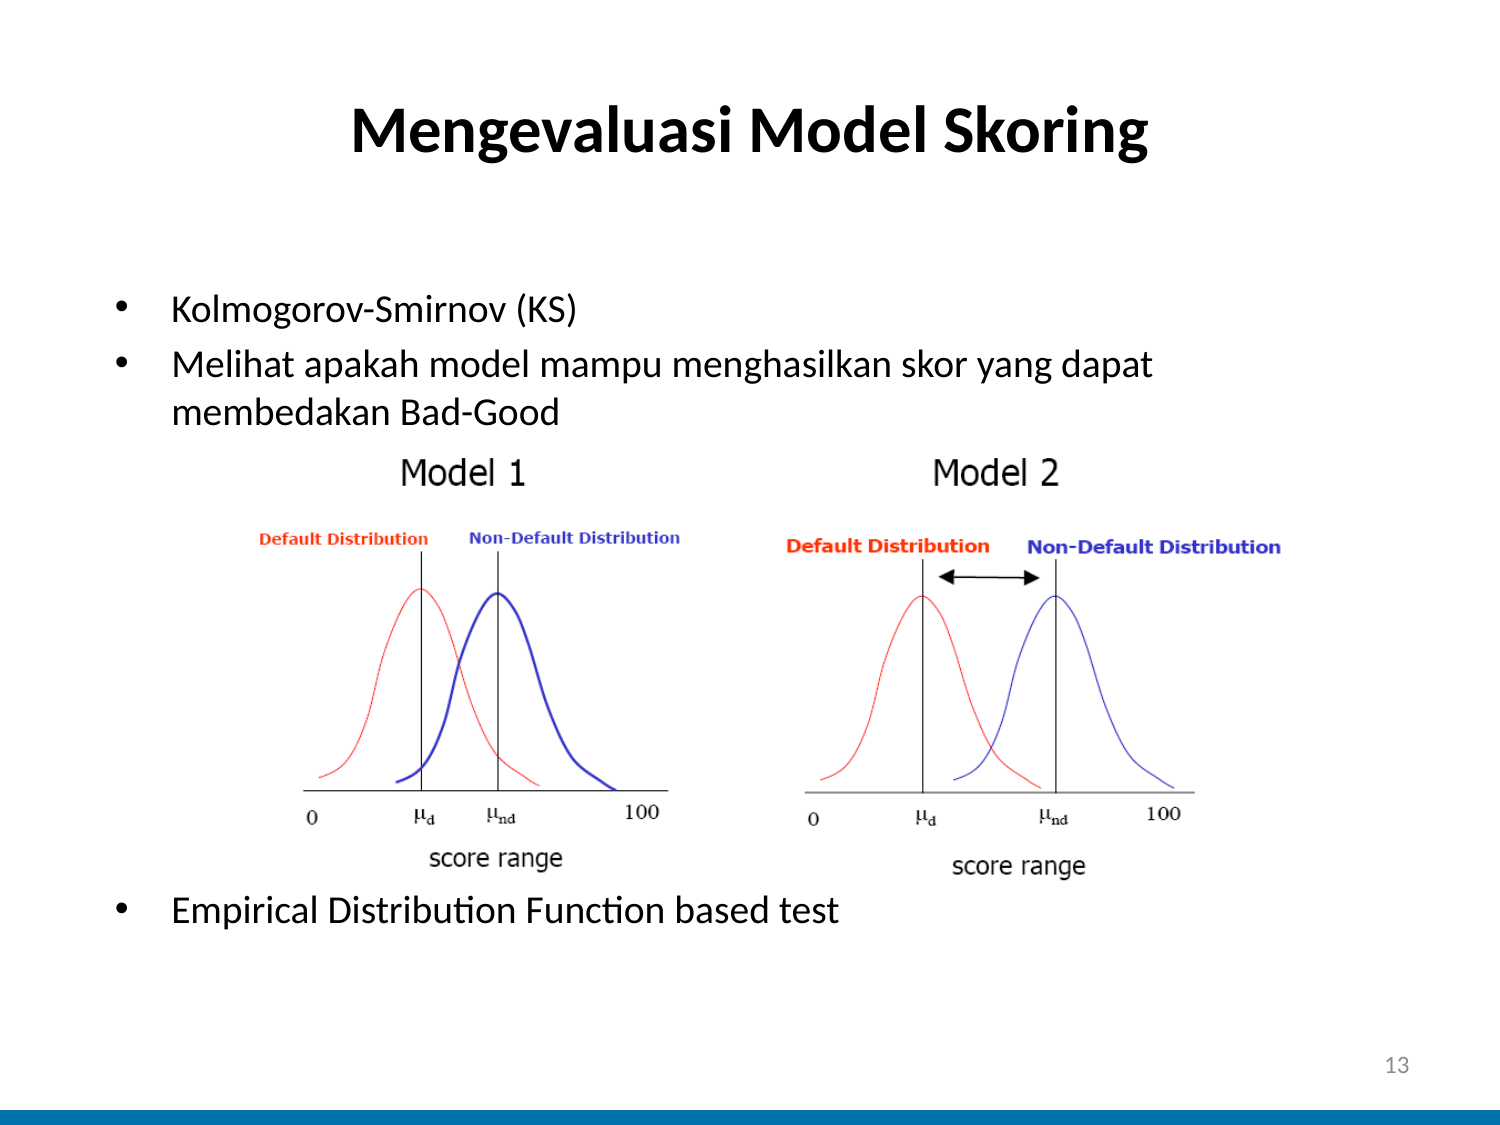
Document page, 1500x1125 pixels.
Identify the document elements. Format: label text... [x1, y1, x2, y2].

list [249, 457, 1286, 888]
title Mengevaluasi Model Skoring [75, 32, 1425, 220]
list Kolmogorov-Smirnov (KS) Melihat apakah model mampu menghasilkan skor yang dapat membedakan Bad-Good Empirical Distribution Function based test [99, 275, 1391, 1050]
slide_number 13 [1074, 1024, 1425, 1103]
